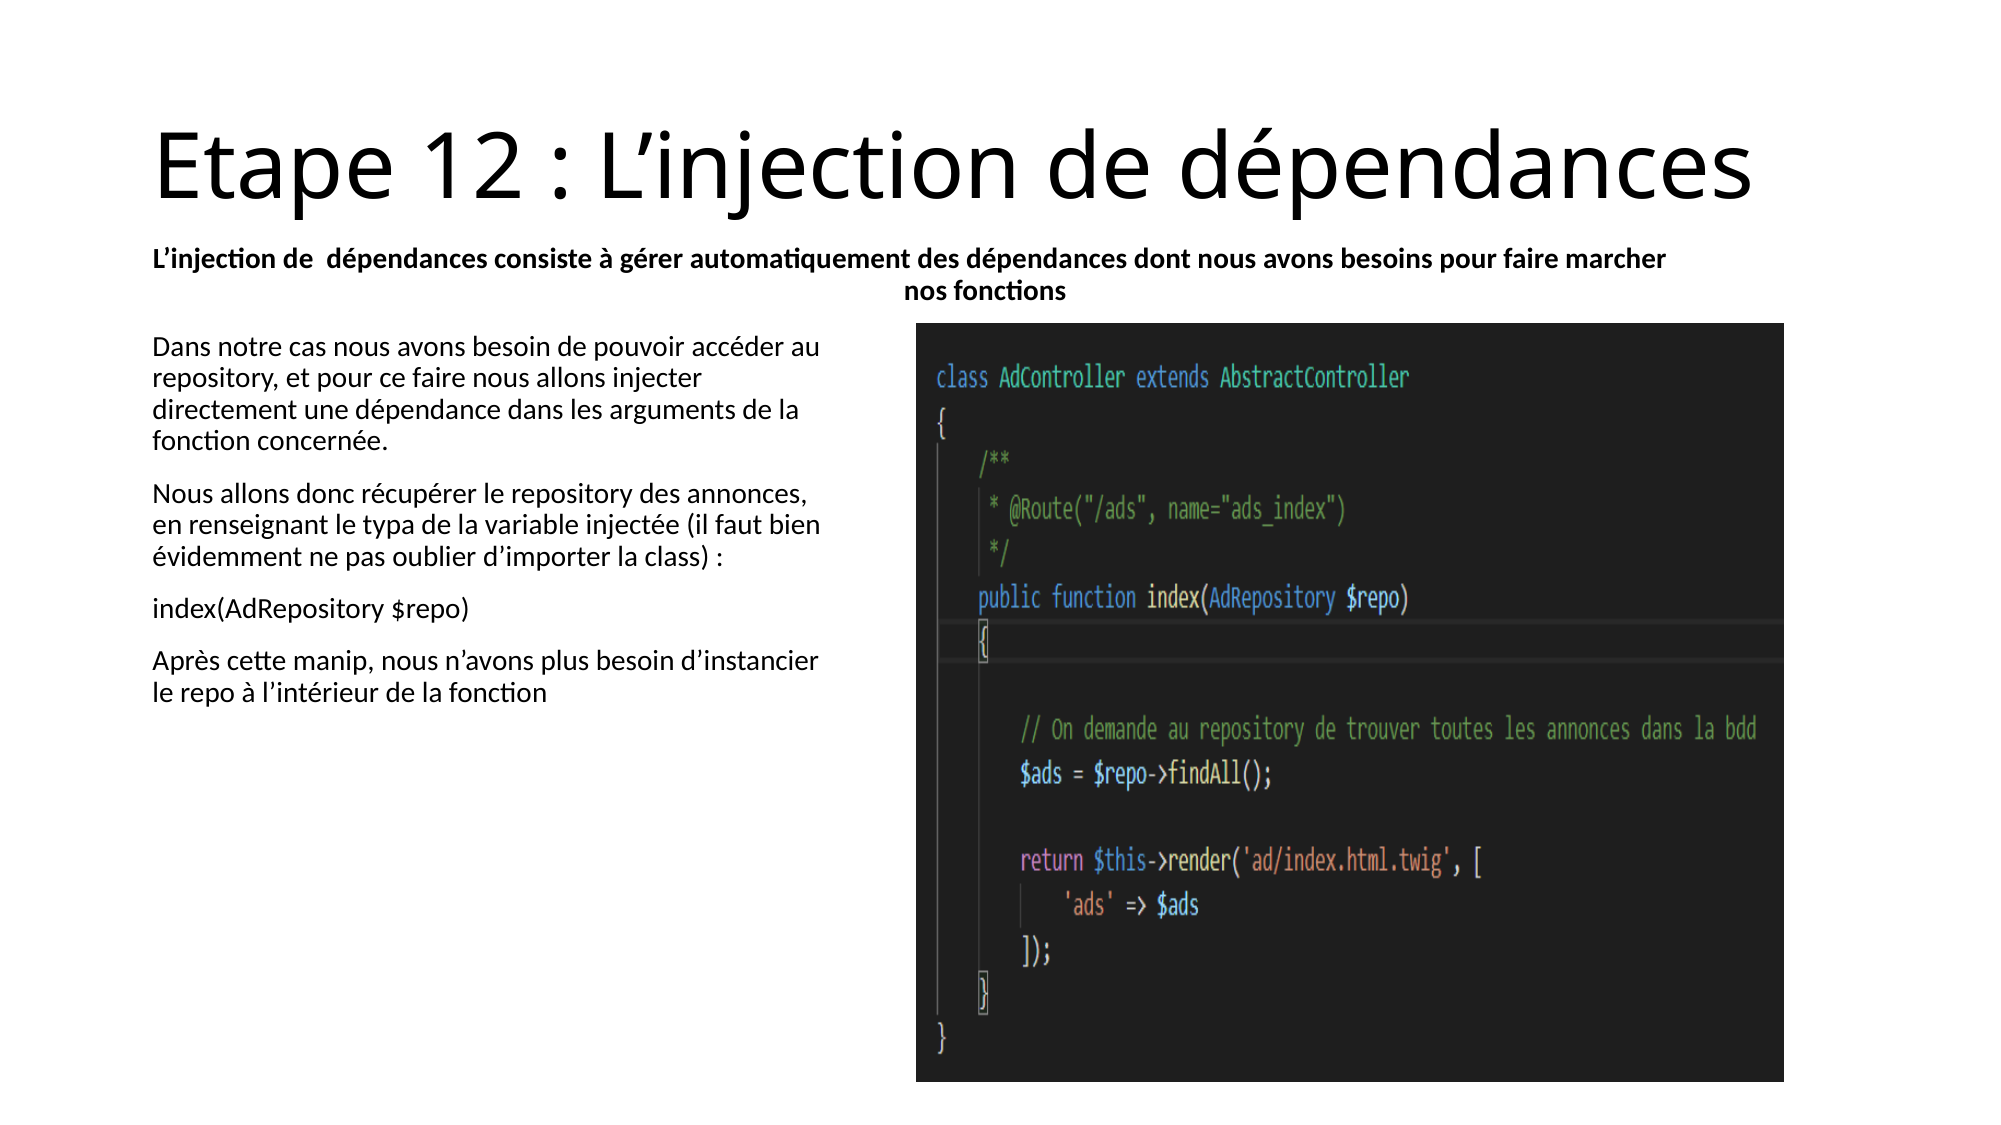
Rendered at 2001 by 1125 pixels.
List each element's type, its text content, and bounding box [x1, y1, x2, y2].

text_box Dans notre cas nous avons besoin de pouvoir accéder au repository, et pour ce faire nous allons injecter directement une dépendance dans les arguments de la fonction concernée. Nous allons donc récupérer le repository des annonces, en renseignant le typa de la variable injectée (il faut bien évidemment ne pas oublier d’importer la class) : index(AdRepository $repo) Après cette manip, nous n’avons plus besoin d’instancier le repo à l’intérieur de la fonction [137, 323, 858, 1038]
picture [916, 323, 1784, 1082]
title Etape 12 : L’injection de dépendances [137, 59, 1863, 278]
list L’injection de dépendances consiste à gérer automatiquement des dépendances dont nous avons besoins pour faire marcher nos fonctions [137, 236, 1820, 324]
